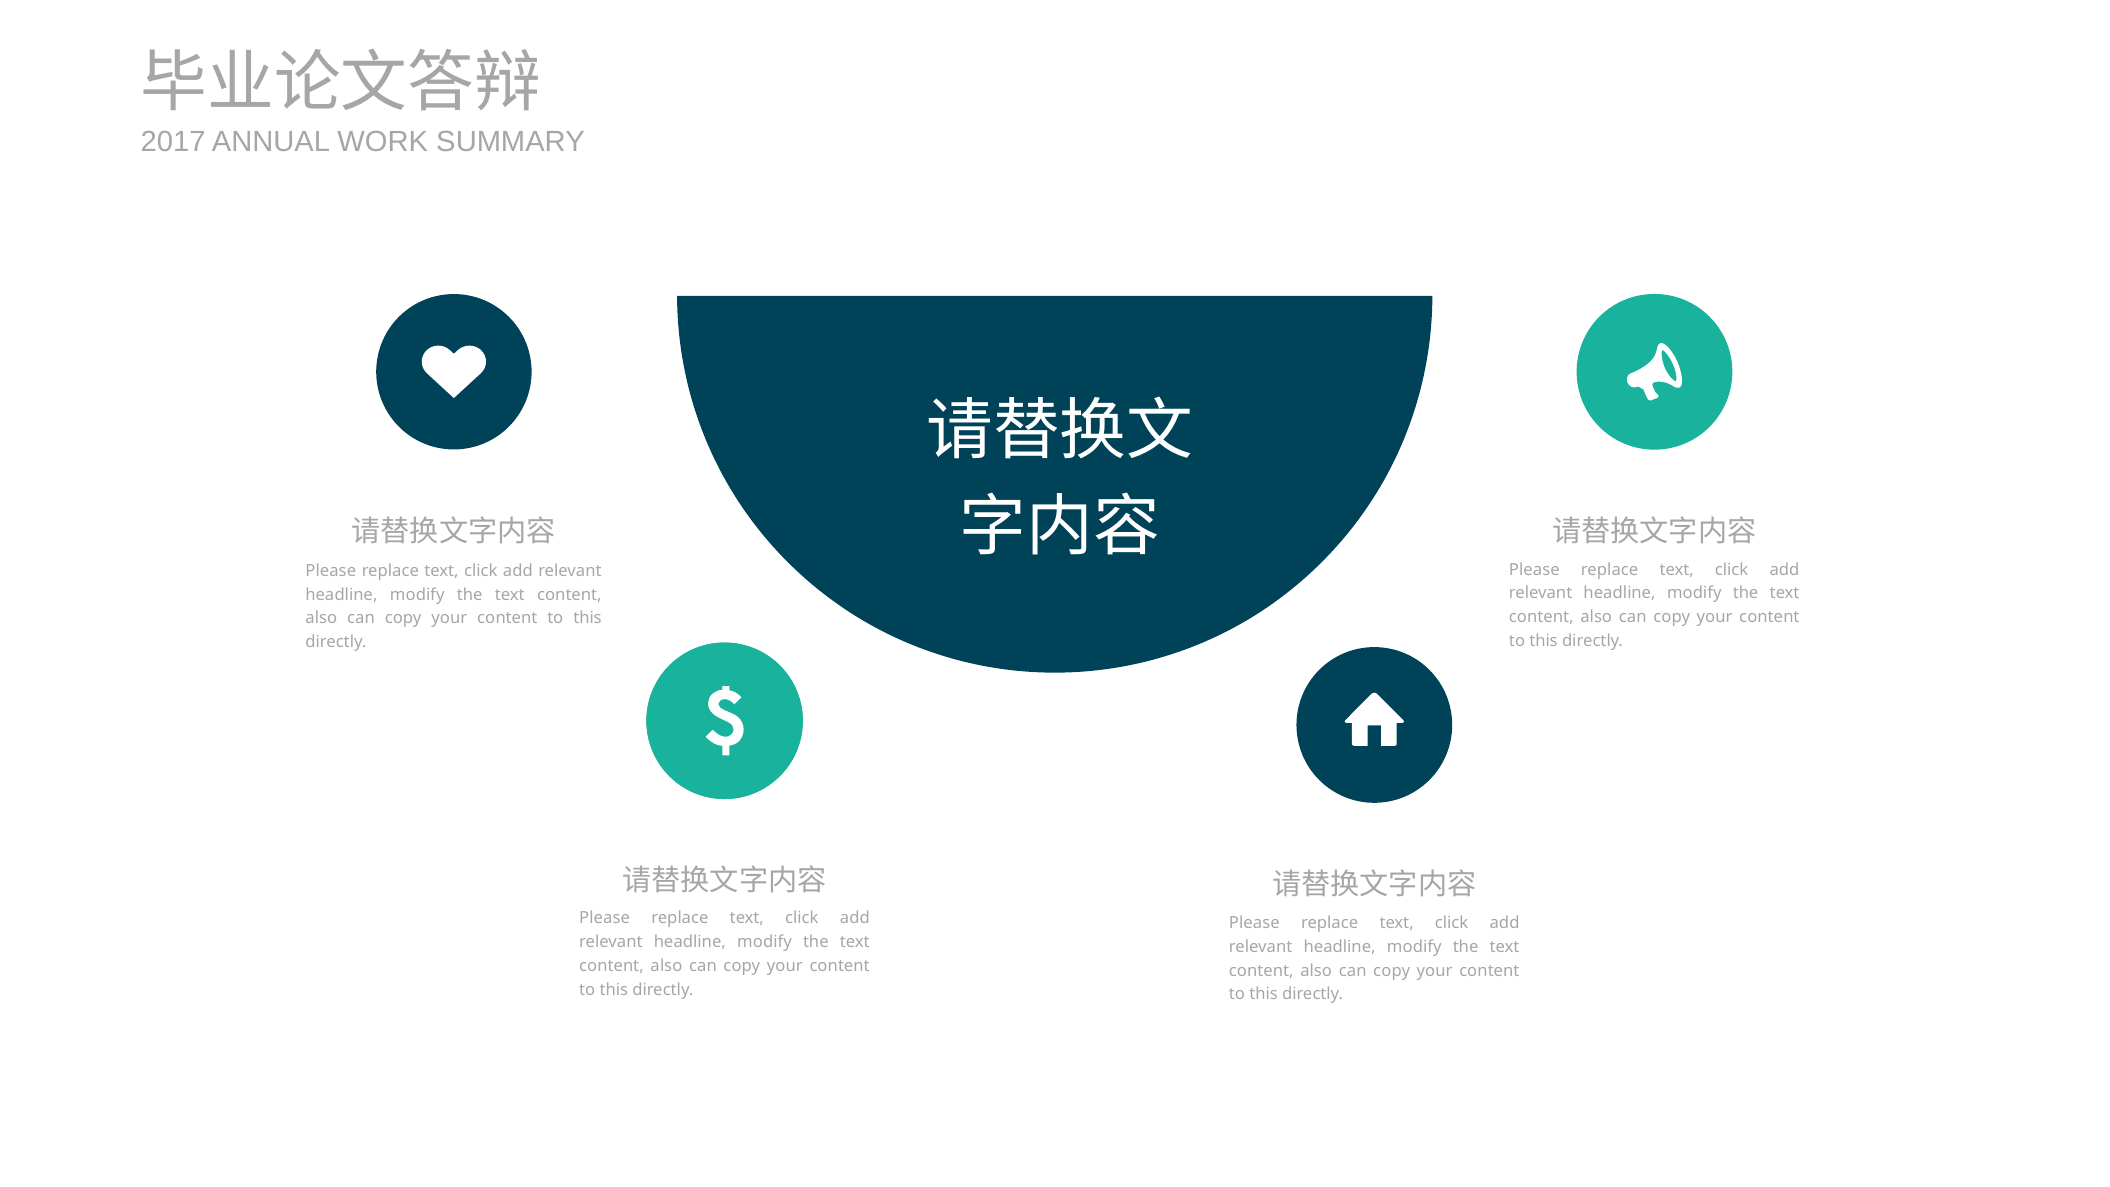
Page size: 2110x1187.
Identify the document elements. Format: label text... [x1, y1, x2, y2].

text_box 毕业论文答辩 [140, 38, 789, 119]
text_box [1576, 293, 1733, 450]
list 请替换文字内容 [898, 130, 1222, 804]
text_box Please replace text, click add relevant headline, modify the text content, also can copy your content to this directly. [579, 903, 871, 999]
text_box [1344, 692, 1405, 746]
text_box [376, 294, 532, 450]
text_box [421, 345, 487, 399]
text_box 2017 ANNUAL WORK SUMMARY [140, 122, 602, 158]
text_box Please replace text, click add relevant headline, modify the text content, also can copy your content to this directly. [1228, 907, 1520, 1004]
text_box [646, 642, 803, 800]
text_box [705, 686, 744, 756]
text_box 请替换文字内容 [1247, 858, 1502, 901]
text_box 请替换文字内容 [326, 504, 582, 547]
list Please replace text, click add relevant headline, modify the text content, also can copy your content to this directly. [305, 555, 603, 1187]
text_box [1296, 647, 1453, 803]
text_box 请替换文字内容 [597, 853, 852, 896]
text_box [1222, 295, 1433, 634]
text_box 请替换文字内容 [1527, 504, 1782, 547]
text_box Please replace text, click add relevant headline, modify the text content, also can copy your content to this directly. [1509, 554, 1800, 650]
text_box [1626, 343, 1682, 401]
text_box [677, 295, 898, 639]
